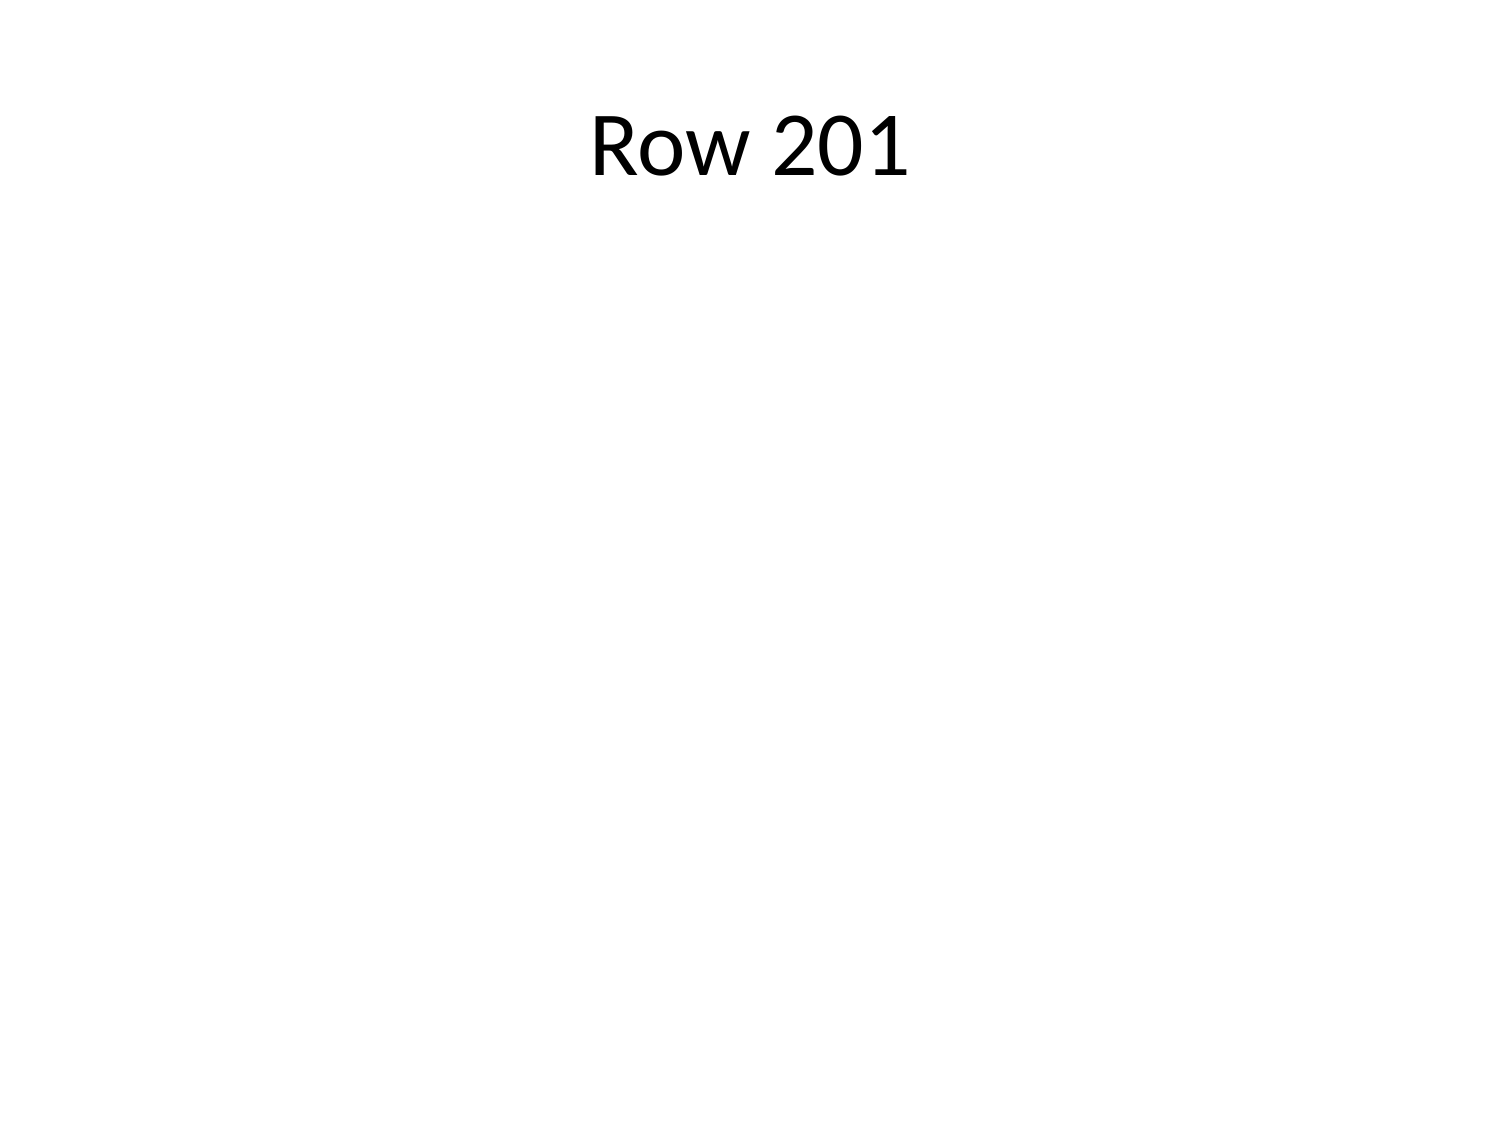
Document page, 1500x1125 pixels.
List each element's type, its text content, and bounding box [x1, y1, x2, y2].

title Row 201 [75, 45, 1425, 233]
